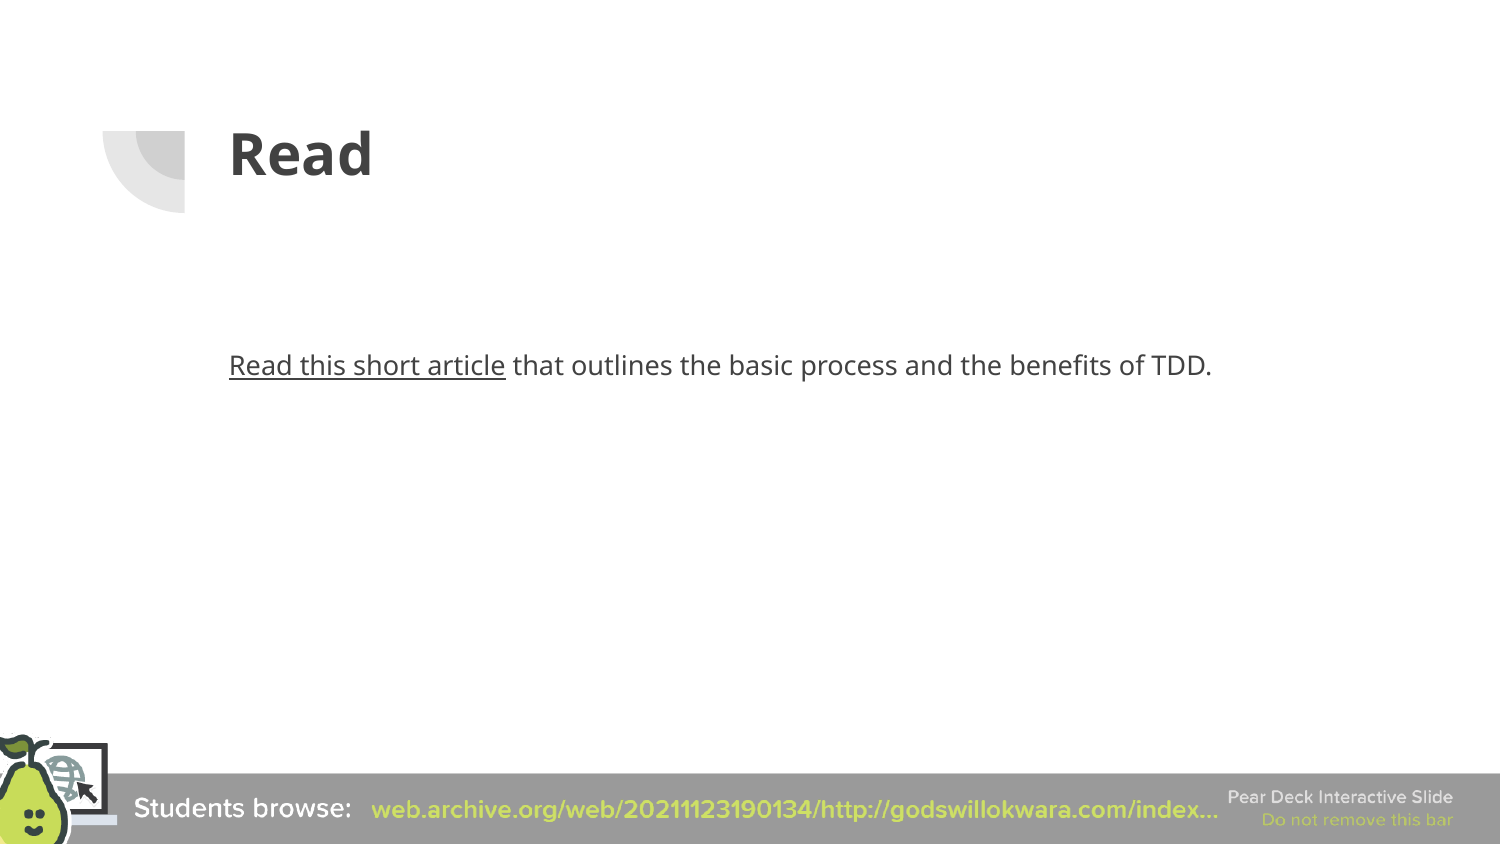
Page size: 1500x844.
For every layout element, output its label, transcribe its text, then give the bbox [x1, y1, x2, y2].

picture [0, 726, 1500, 844]
list Read this short article that outlines the basic process and the benefits of TDD. [213, 326, 1368, 724]
title Read [213, 98, 1368, 263]
